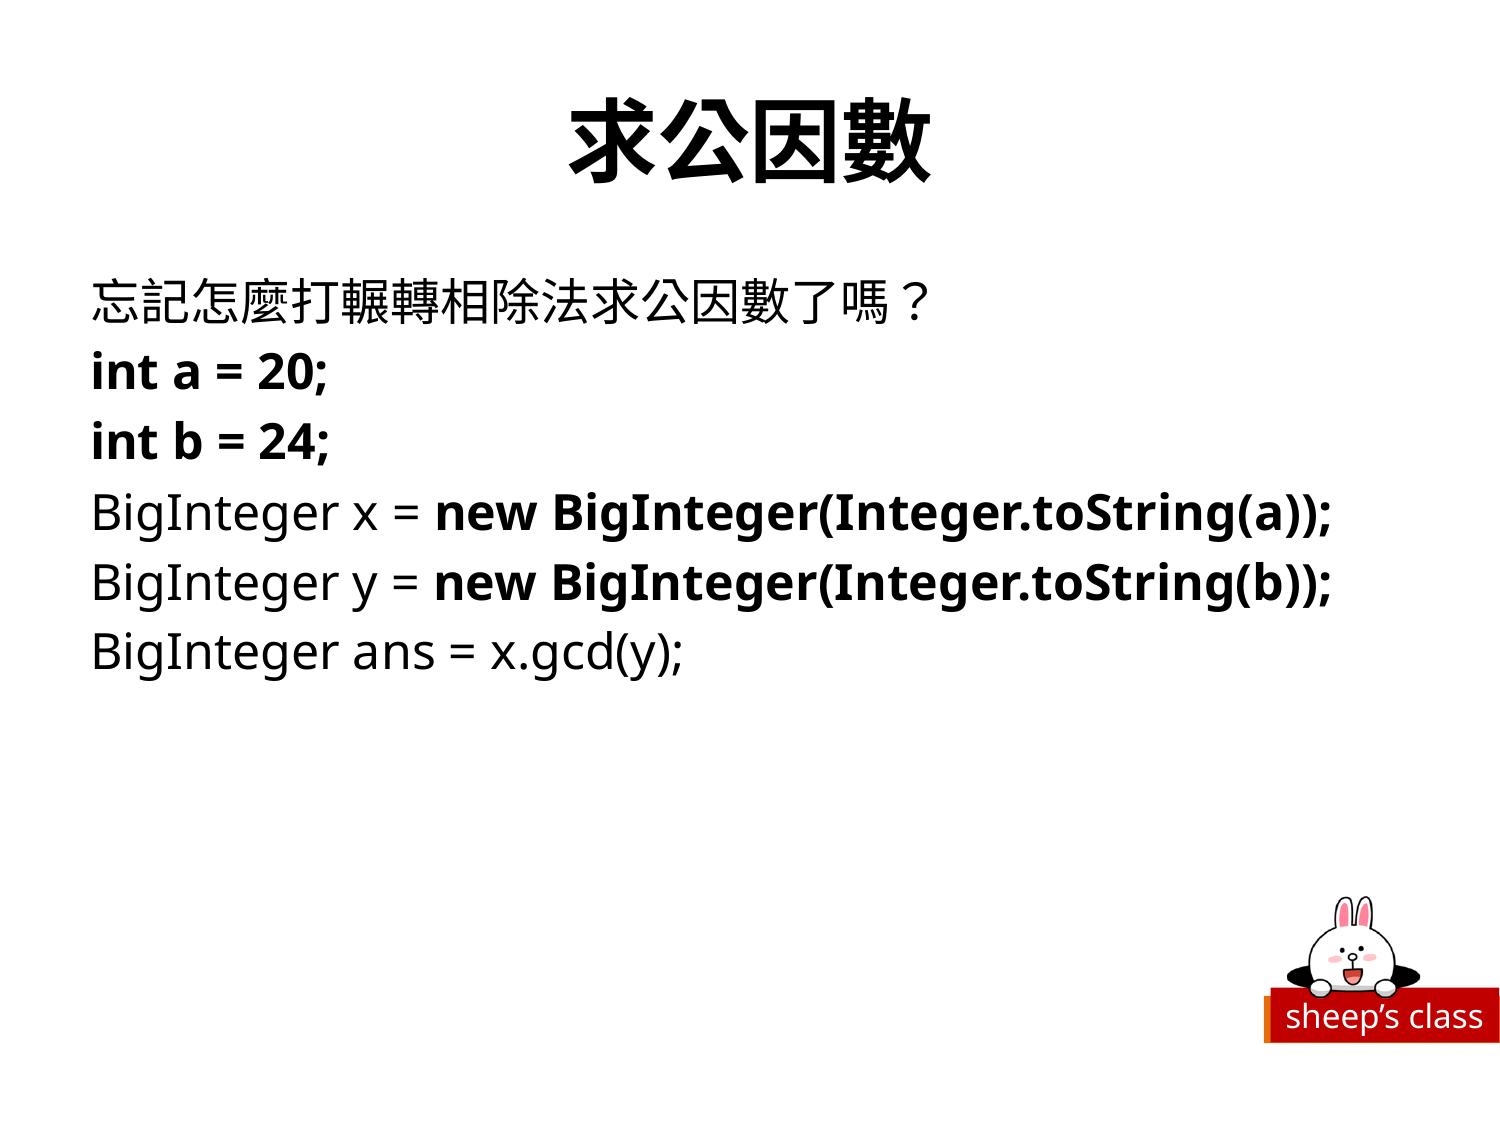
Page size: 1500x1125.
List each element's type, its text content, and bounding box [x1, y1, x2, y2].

list 忘記怎麼打輾轉相除法求公因數了嗎？ int a = 20; int b = 24; BigInteger x = new BigInteger(Integer.toString(a)); BigInteger y = new BigInteger(Integer.toString(b)); BigInteger ans = x.gcd(y); [75, 262, 1425, 1125]
title 求公因數 [75, 45, 1425, 233]
